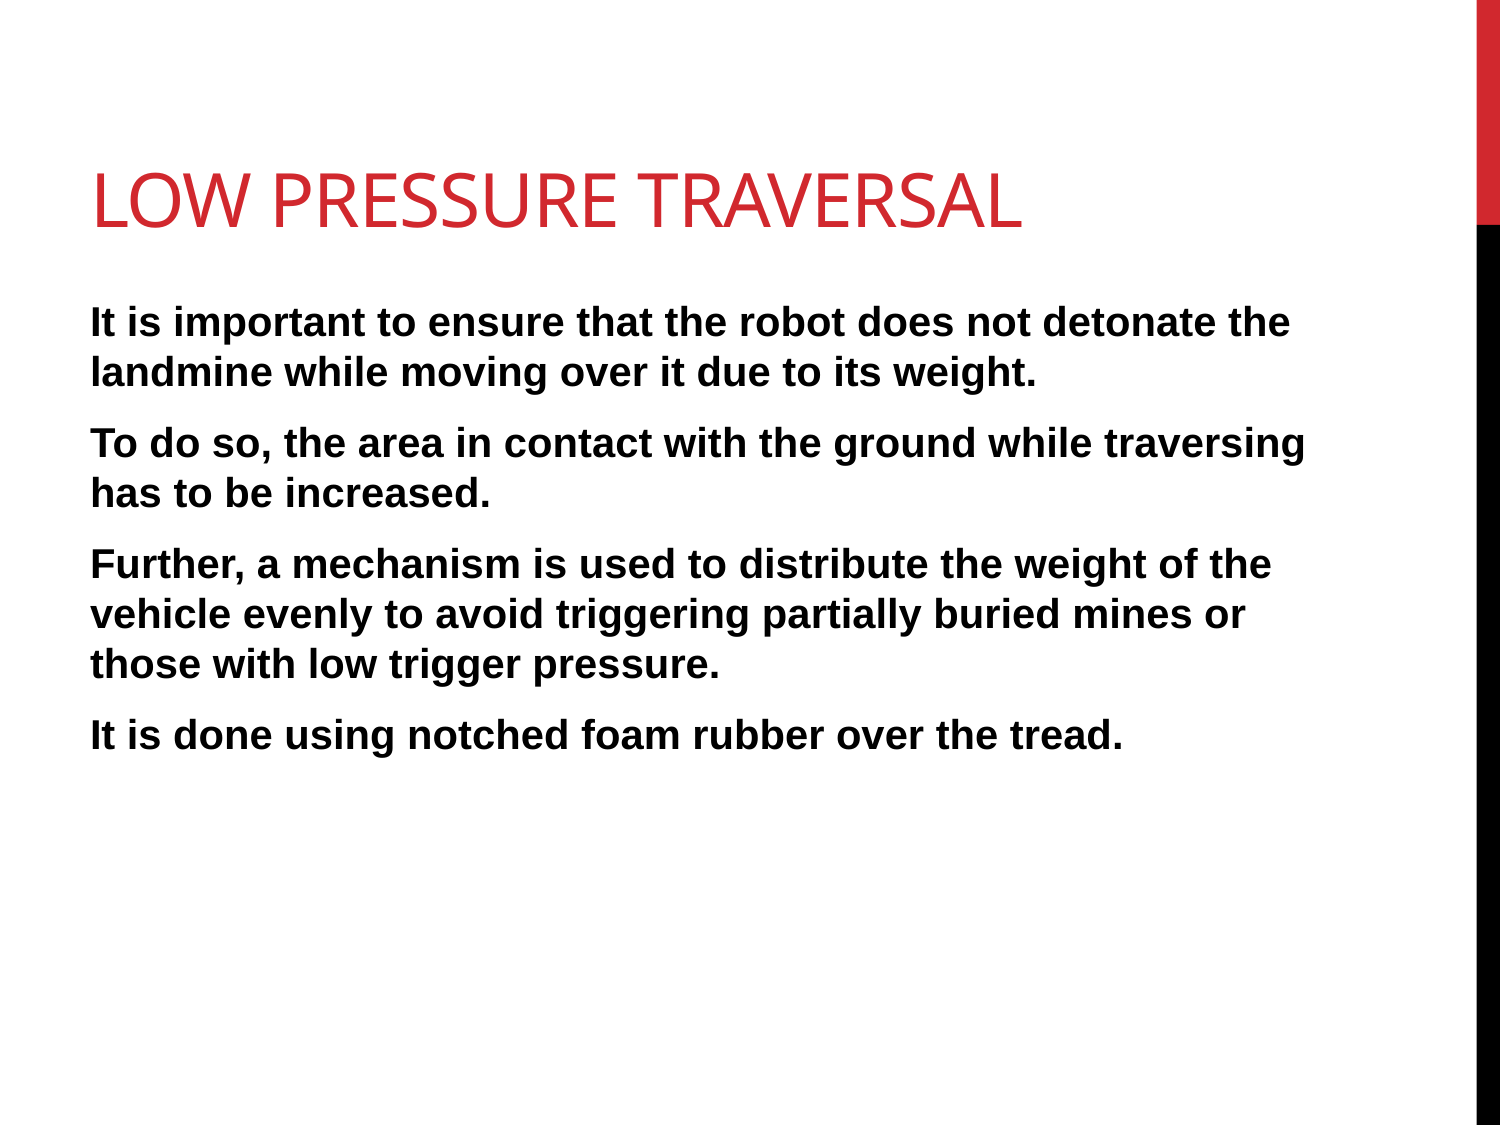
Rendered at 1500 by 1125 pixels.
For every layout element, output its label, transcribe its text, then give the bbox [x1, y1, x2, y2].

list It is important to ensure that the robot does not detonate the landmine while moving over it due to its weight. To do so, the area in contact with the ground while traversing has to be increased. Further, a mechanism is used to distribute the weight of the vehicle evenly to avoid triggering partially buried mines or those with low trigger pressure. It is done using notched foam rubber over the tread. [75, 287, 1325, 1005]
title Low pressure traversal [75, 25, 1275, 250]
